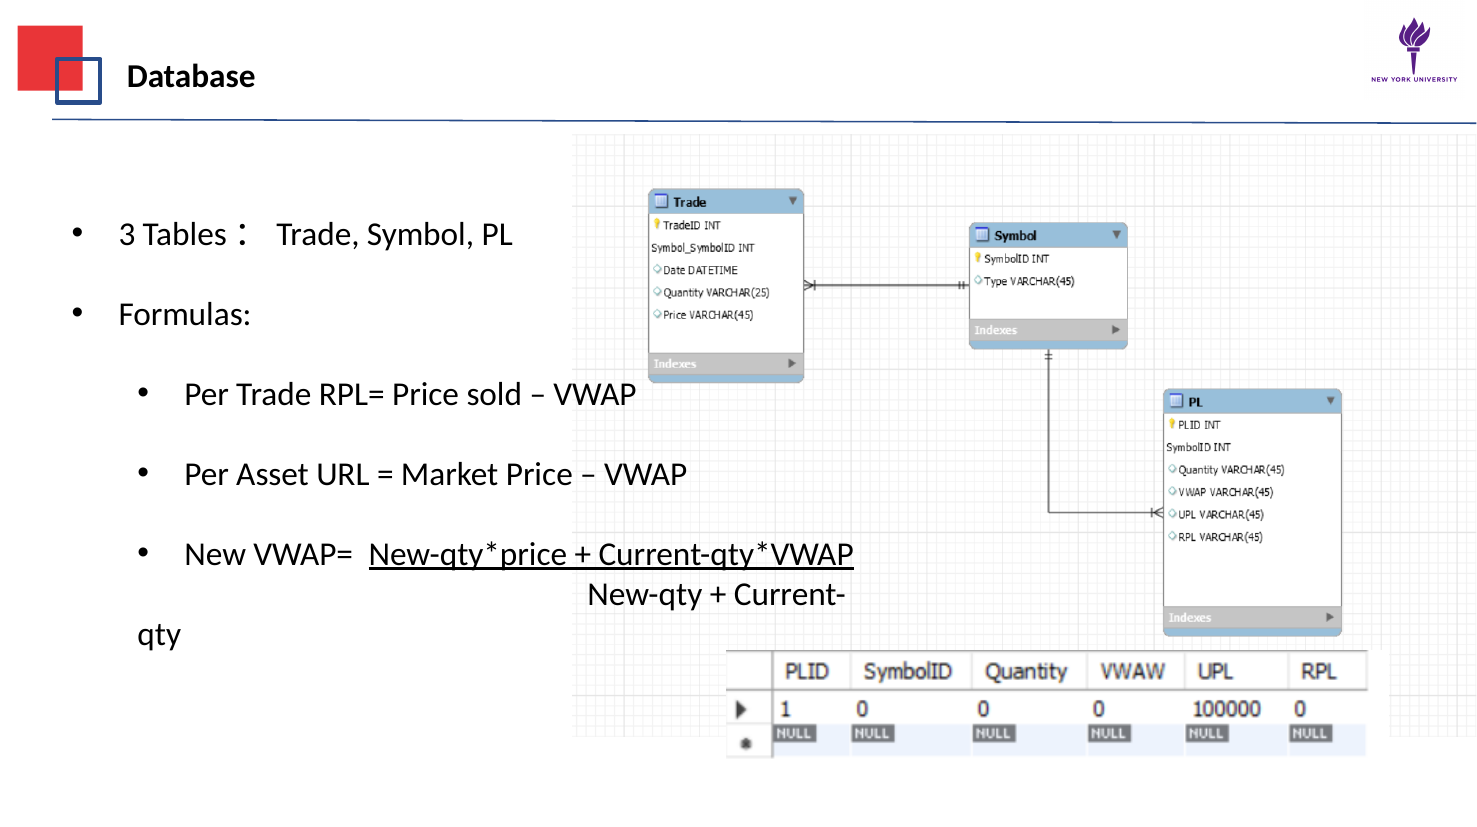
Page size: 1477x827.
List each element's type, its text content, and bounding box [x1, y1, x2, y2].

text_box [16, 24, 85, 93]
picture [572, 134, 1477, 792]
text_box [55, 57, 102, 105]
text_box Database [112, 47, 810, 102]
picture [1364, 0, 1465, 101]
text_box 3 Tables：Trade, Symbol, PL Formulas: Per Trade RPL= Price sold – VWAP Per Asset URL = Market Price – VWAP New VWAP= New-qty*price + Current-qty*VWAP New-qty + Current-qty [56, 165, 721, 779]
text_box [51, 119, 1477, 124]
